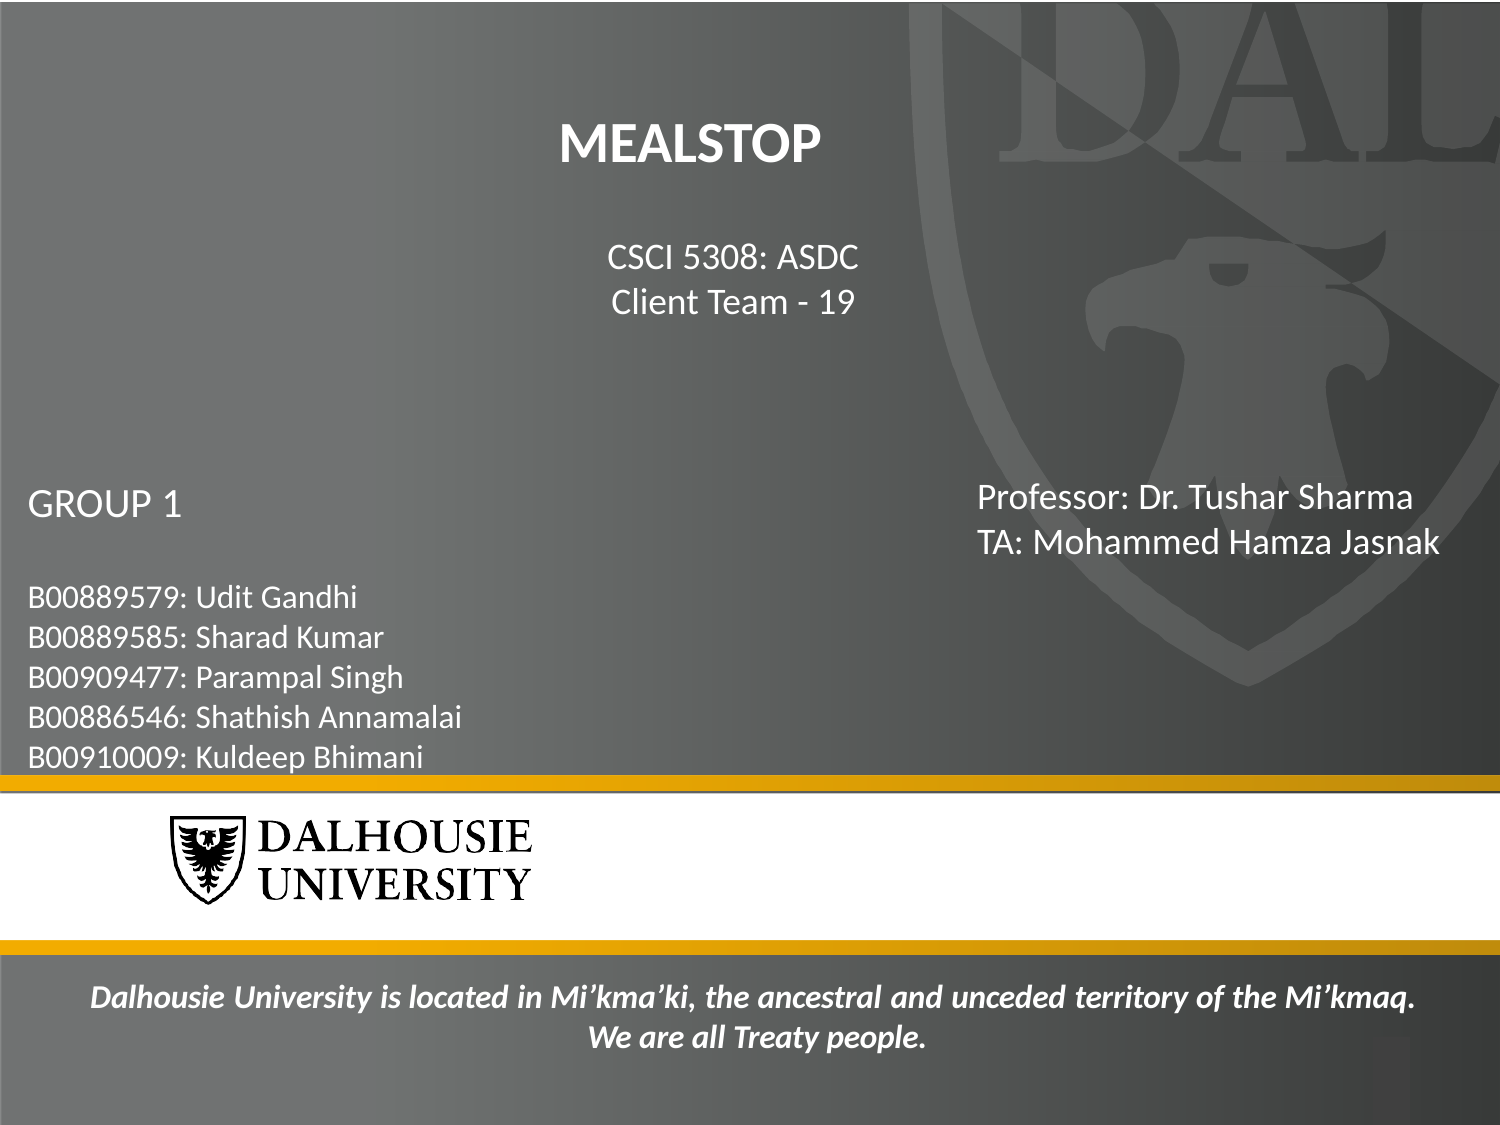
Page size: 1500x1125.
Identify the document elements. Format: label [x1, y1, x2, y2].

text_box [0, 2, 1500, 775]
text_box [0, 775, 1500, 905]
text_box [0, 912, 1500, 1125]
